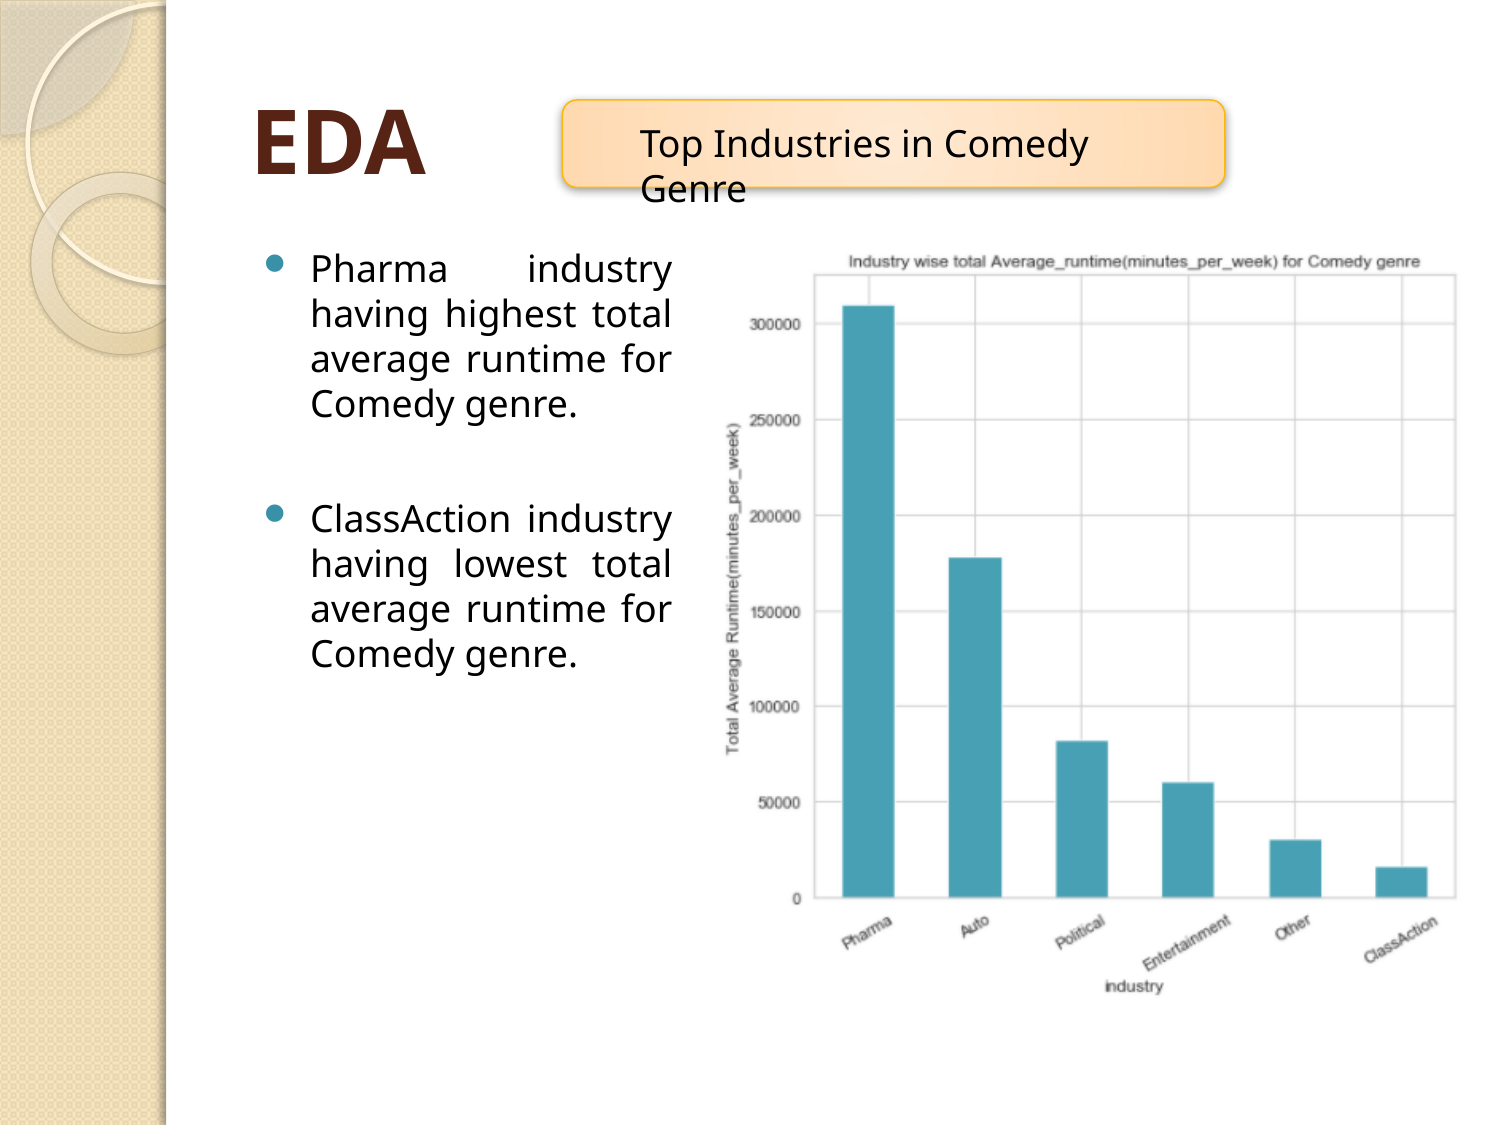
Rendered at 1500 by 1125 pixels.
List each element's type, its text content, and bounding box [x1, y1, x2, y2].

title EDA [235, 45, 1466, 233]
text_box [561, 99, 1226, 189]
text_box Top Industries in Comedy Genre [624, 112, 1200, 218]
picture [712, 249, 1468, 1005]
list Pharma industry having highest total average runtime for Comedy genre. ClassAction industry having lowest total average runtime for Comedy genre. [235, 237, 688, 1025]
